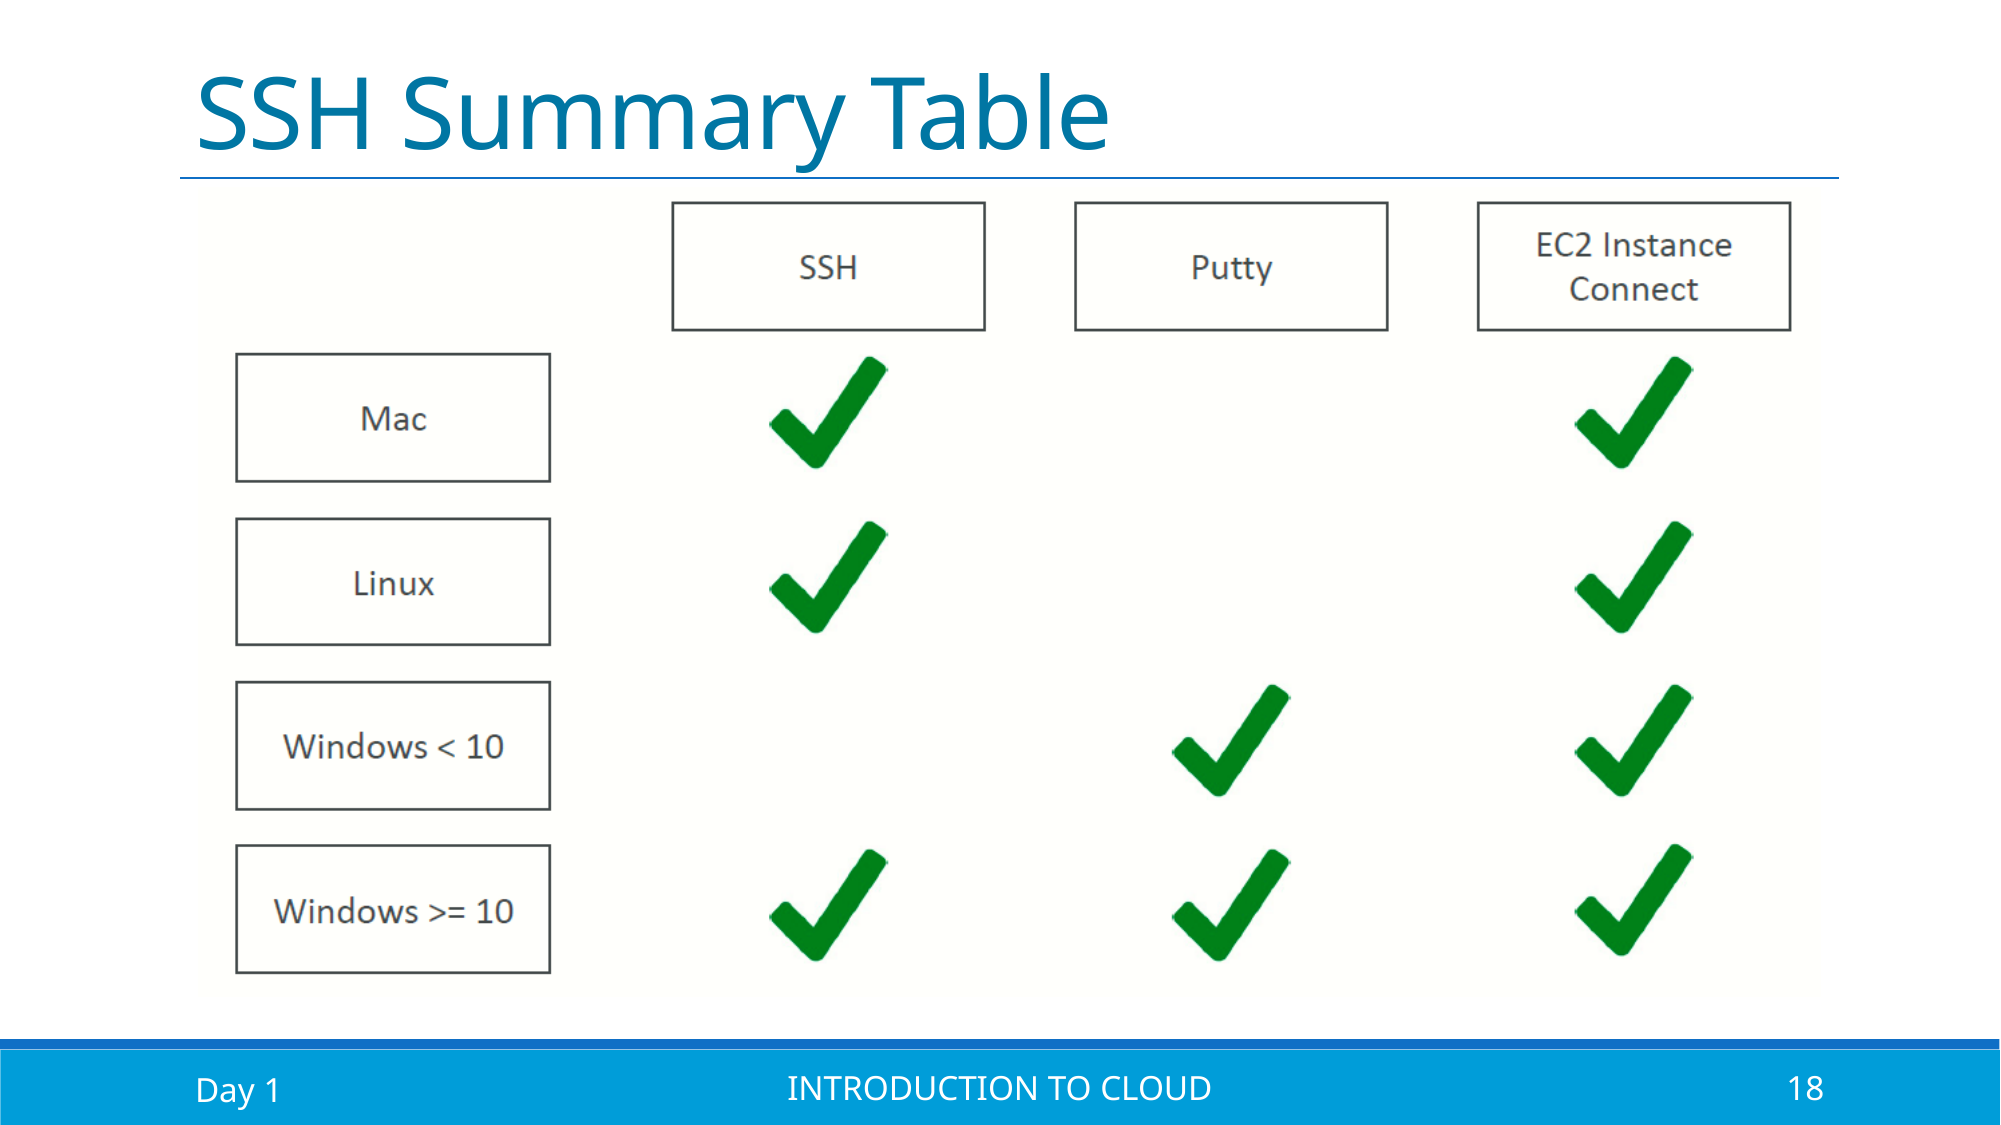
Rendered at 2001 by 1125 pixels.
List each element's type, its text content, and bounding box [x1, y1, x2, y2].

slide_number 18 [1624, 1059, 1840, 1120]
footer Introduction to Cloud [604, 1059, 1396, 1120]
title SSH Summary Table [180, 47, 1830, 178]
slide_number Day 1 [180, 1059, 586, 1120]
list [198, 186, 1821, 997]
